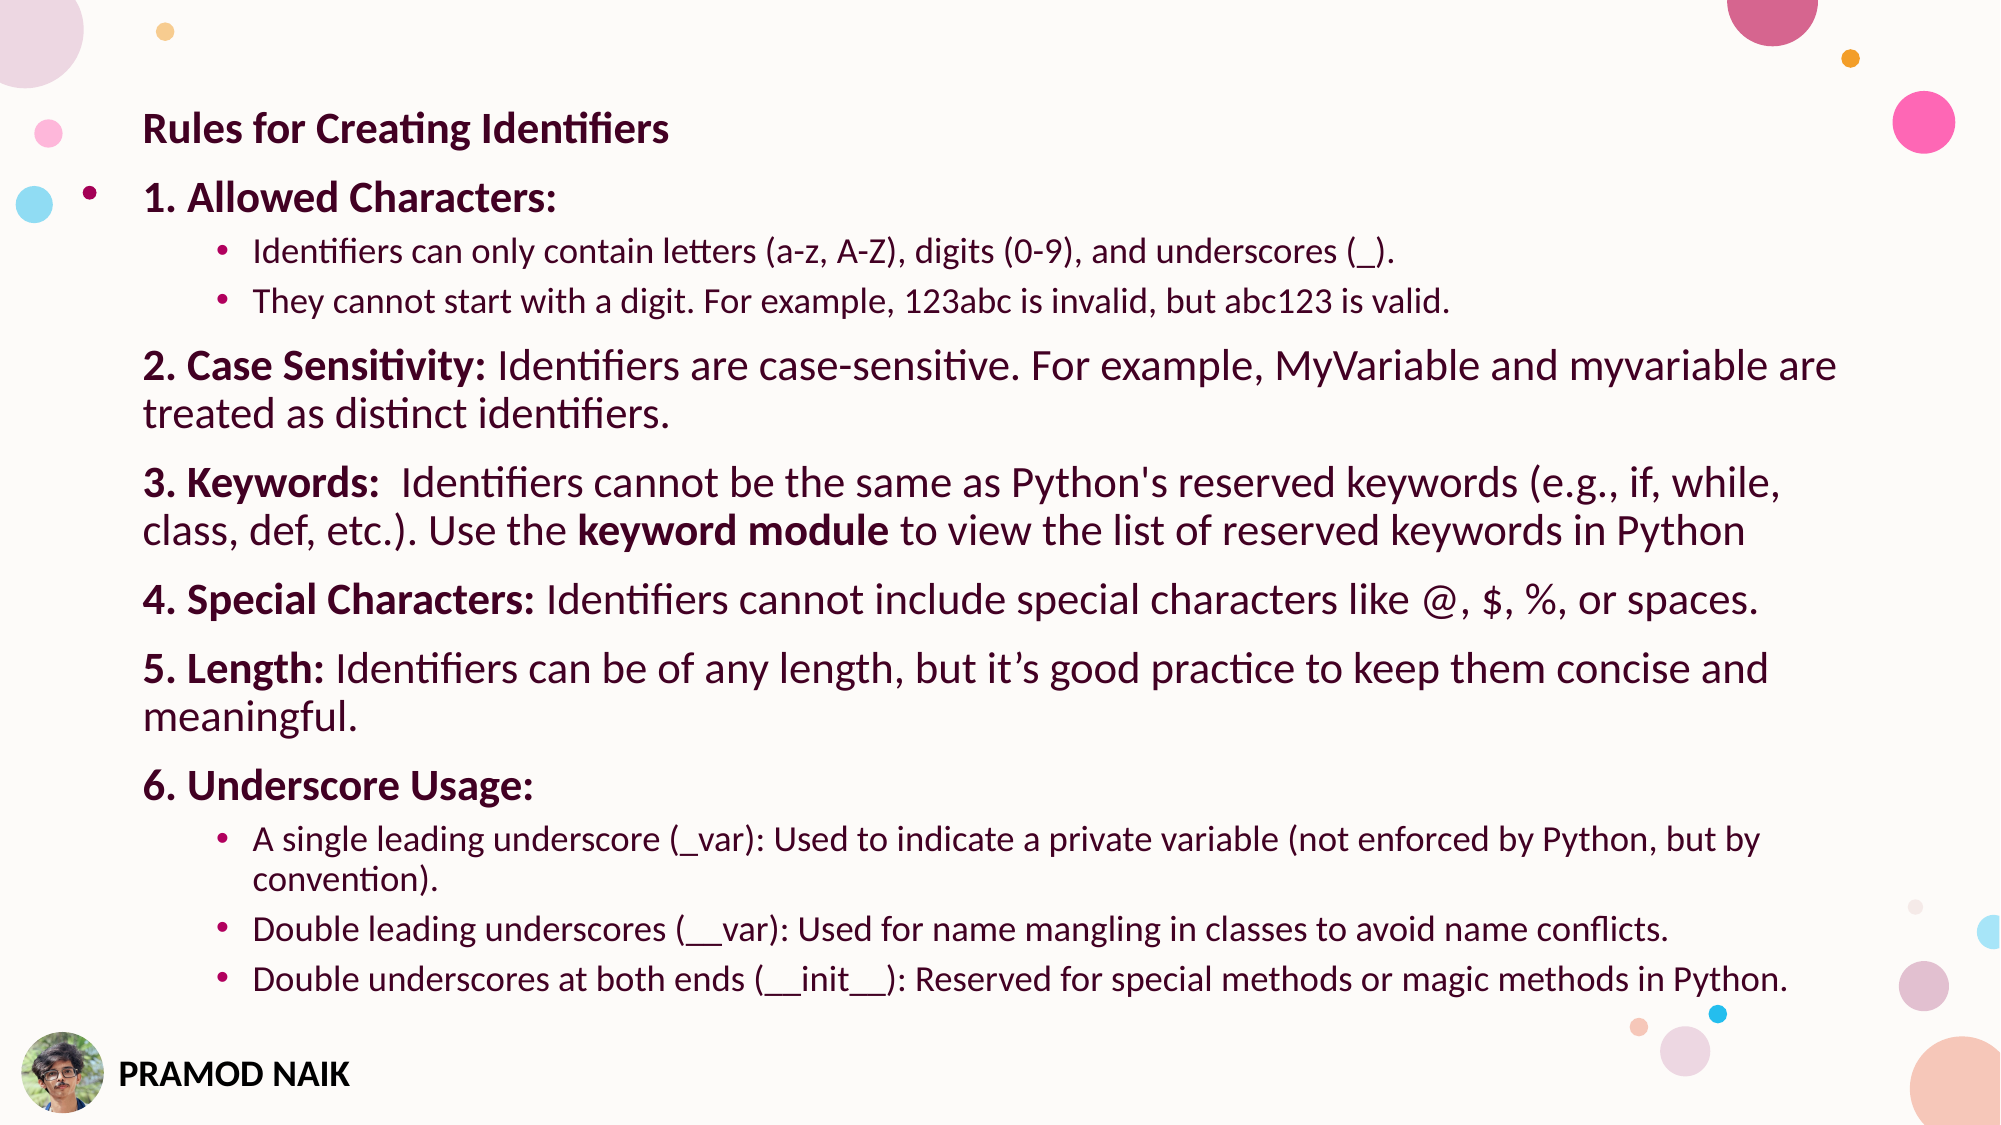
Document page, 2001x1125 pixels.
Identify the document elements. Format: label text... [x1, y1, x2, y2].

picture [21, 1031, 104, 1114]
list Rules for Creating Identifiers 1. Allowed Characters: Identifiers can only contain letters (a-z, A-Z), digits (0-9), and underscores (_). They cannot start with a digit. For example, 123abc is invalid, but abc123 is valid. 2. Case Sensitivity: Identifiers are case-sensitive. For example, MyVariable and myvariable are treated as distinct identifiers. 3. Keywords: Identifiers cannot be the same as Python's reserved keywords (e.g., if, while, class, def, etc.). Use the keyword module to view the list of reserved keywords in Python 4. Special Characters: Identifiers cannot include special characters like @, $, %, or spaces. 5. Length: Identifiers can be of any length, but it’s good practice to keep them concise and meaningful. 6. Underscore Usage: A single leading underscore (_var): Used to indicate a private variable (not enforced by Python, but by convention). Double leading underscores (__var): Used for name mangling in classes to avoid name conflicts. Double underscores at both ends (__init__): Reserved for special methods or magic methods in Python. [127, 97, 1877, 1014]
